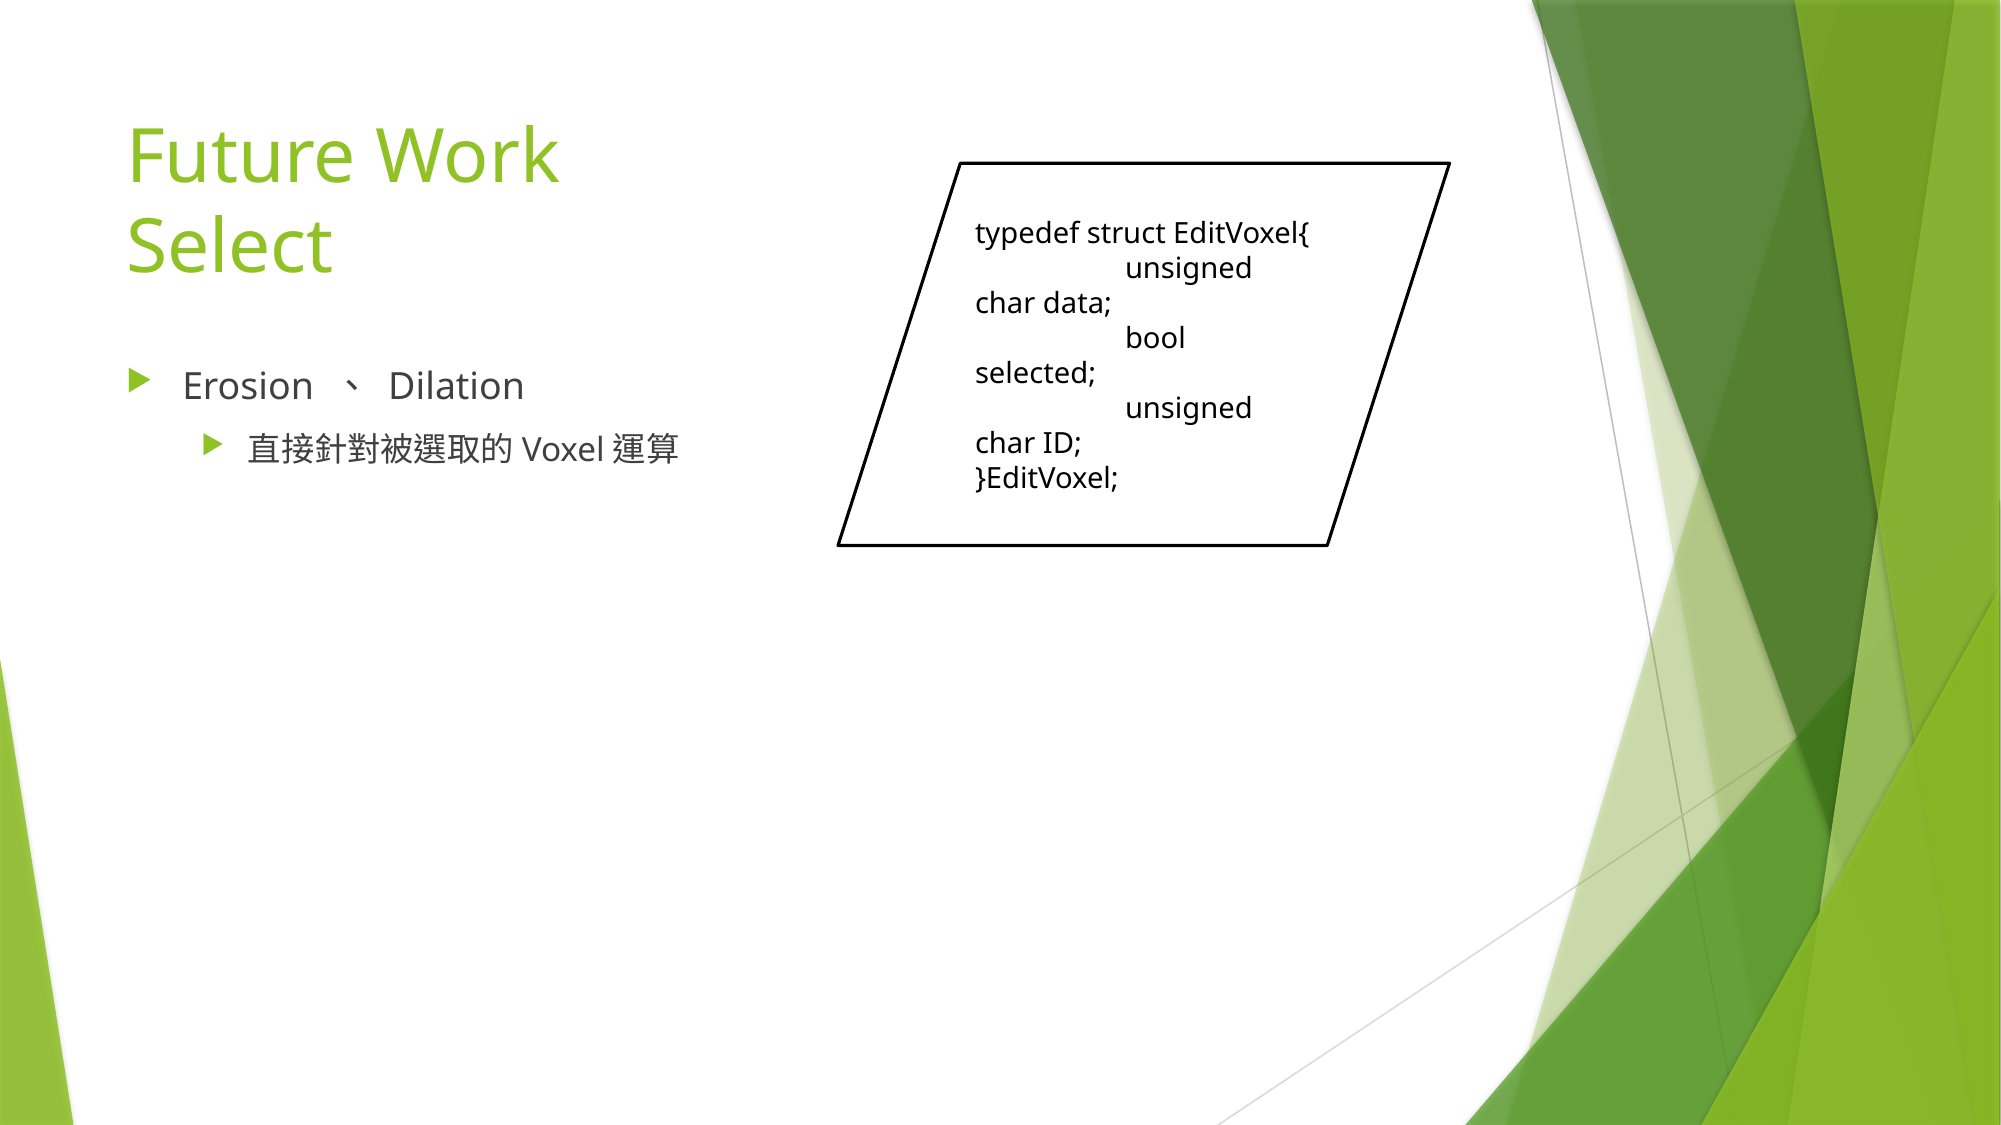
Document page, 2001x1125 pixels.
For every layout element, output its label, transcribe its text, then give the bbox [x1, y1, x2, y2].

title Future Work Select [111, 99, 1522, 317]
list Erosion 、 Dilation 直接針對被選取的Voxel運算 [111, 354, 1522, 992]
text_box typedef struct EditVoxel{ unsigned char data; bool selected; unsigned char ID; }EditVoxel; [836, 161, 1451, 548]
